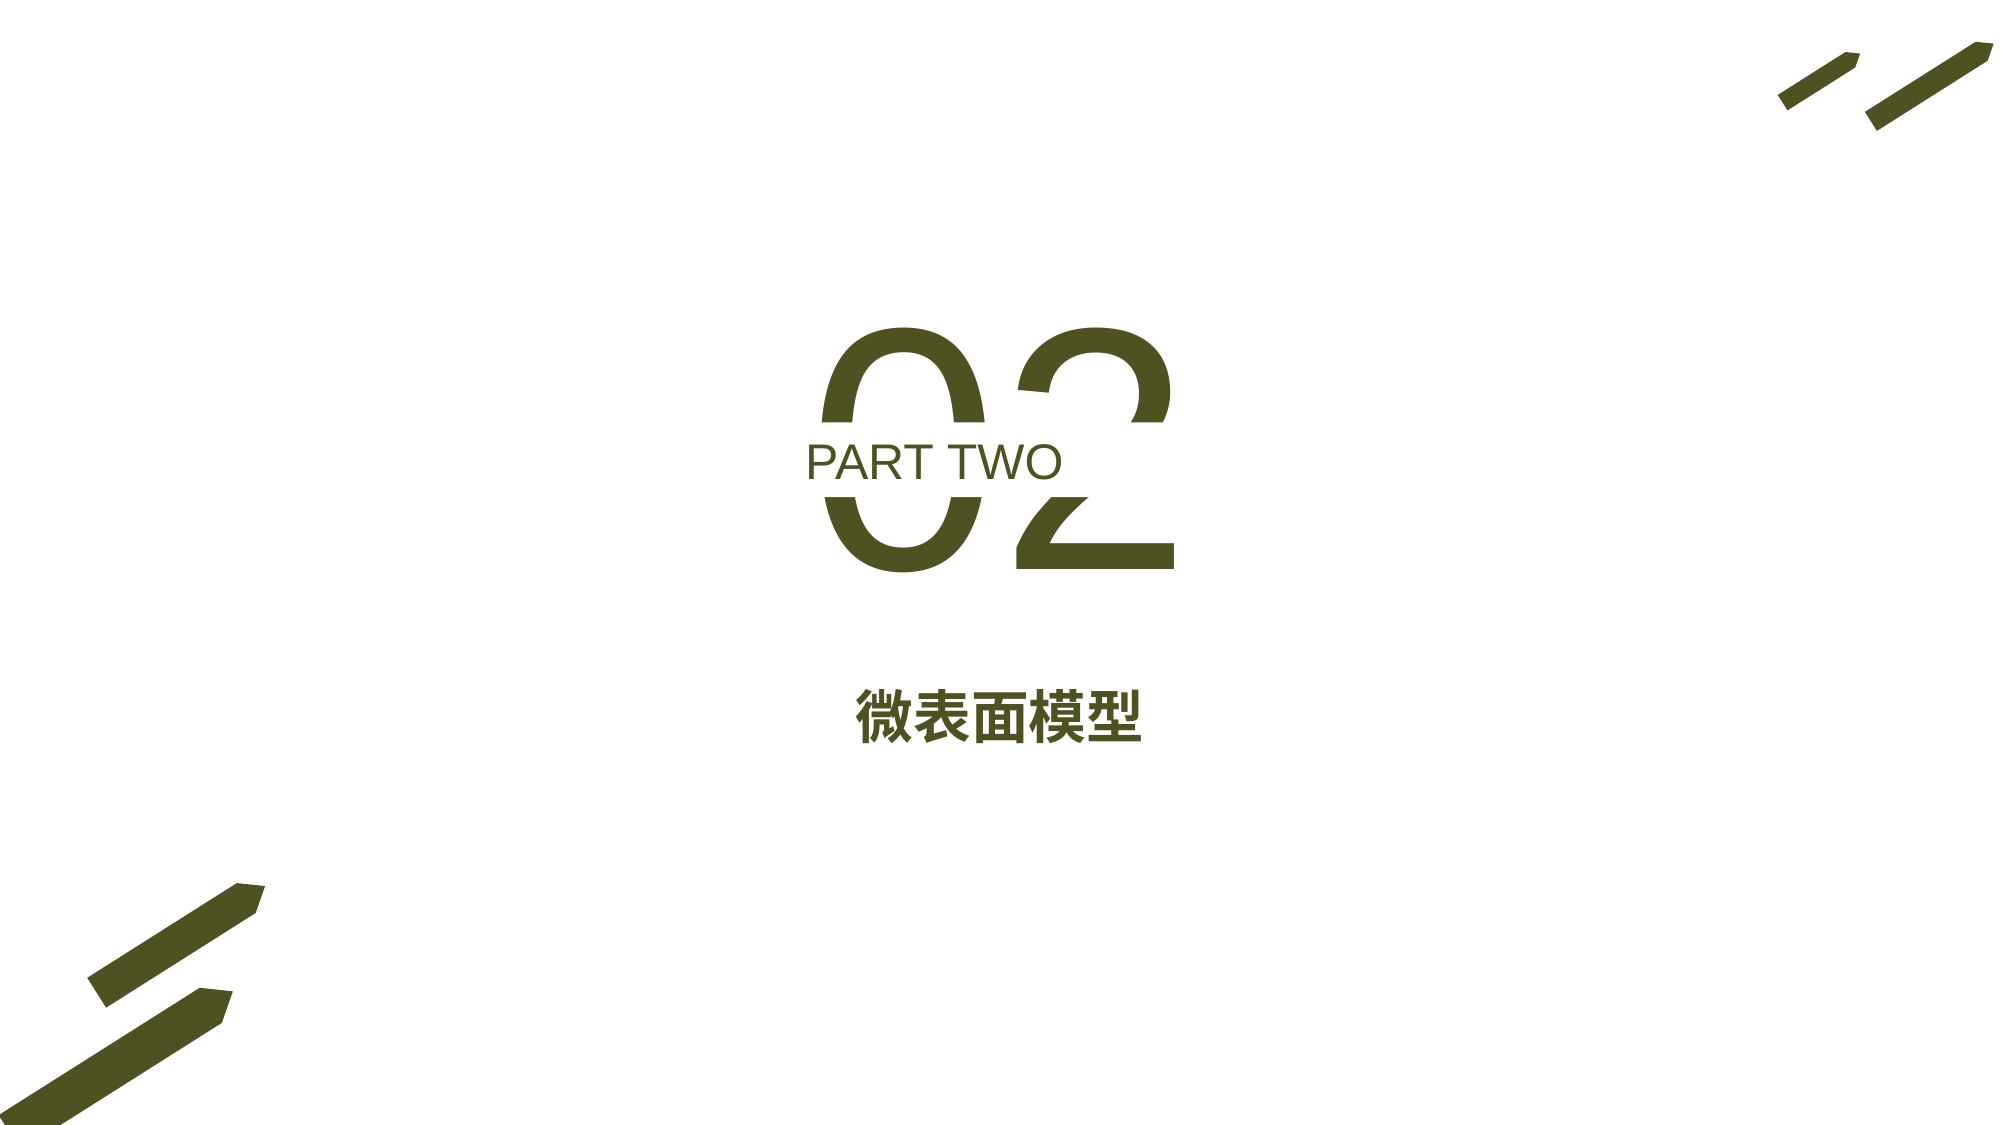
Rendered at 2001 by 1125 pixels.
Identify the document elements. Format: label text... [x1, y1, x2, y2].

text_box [790, 216, 1210, 651]
text_box 微表面模型 [218, 652, 1781, 759]
